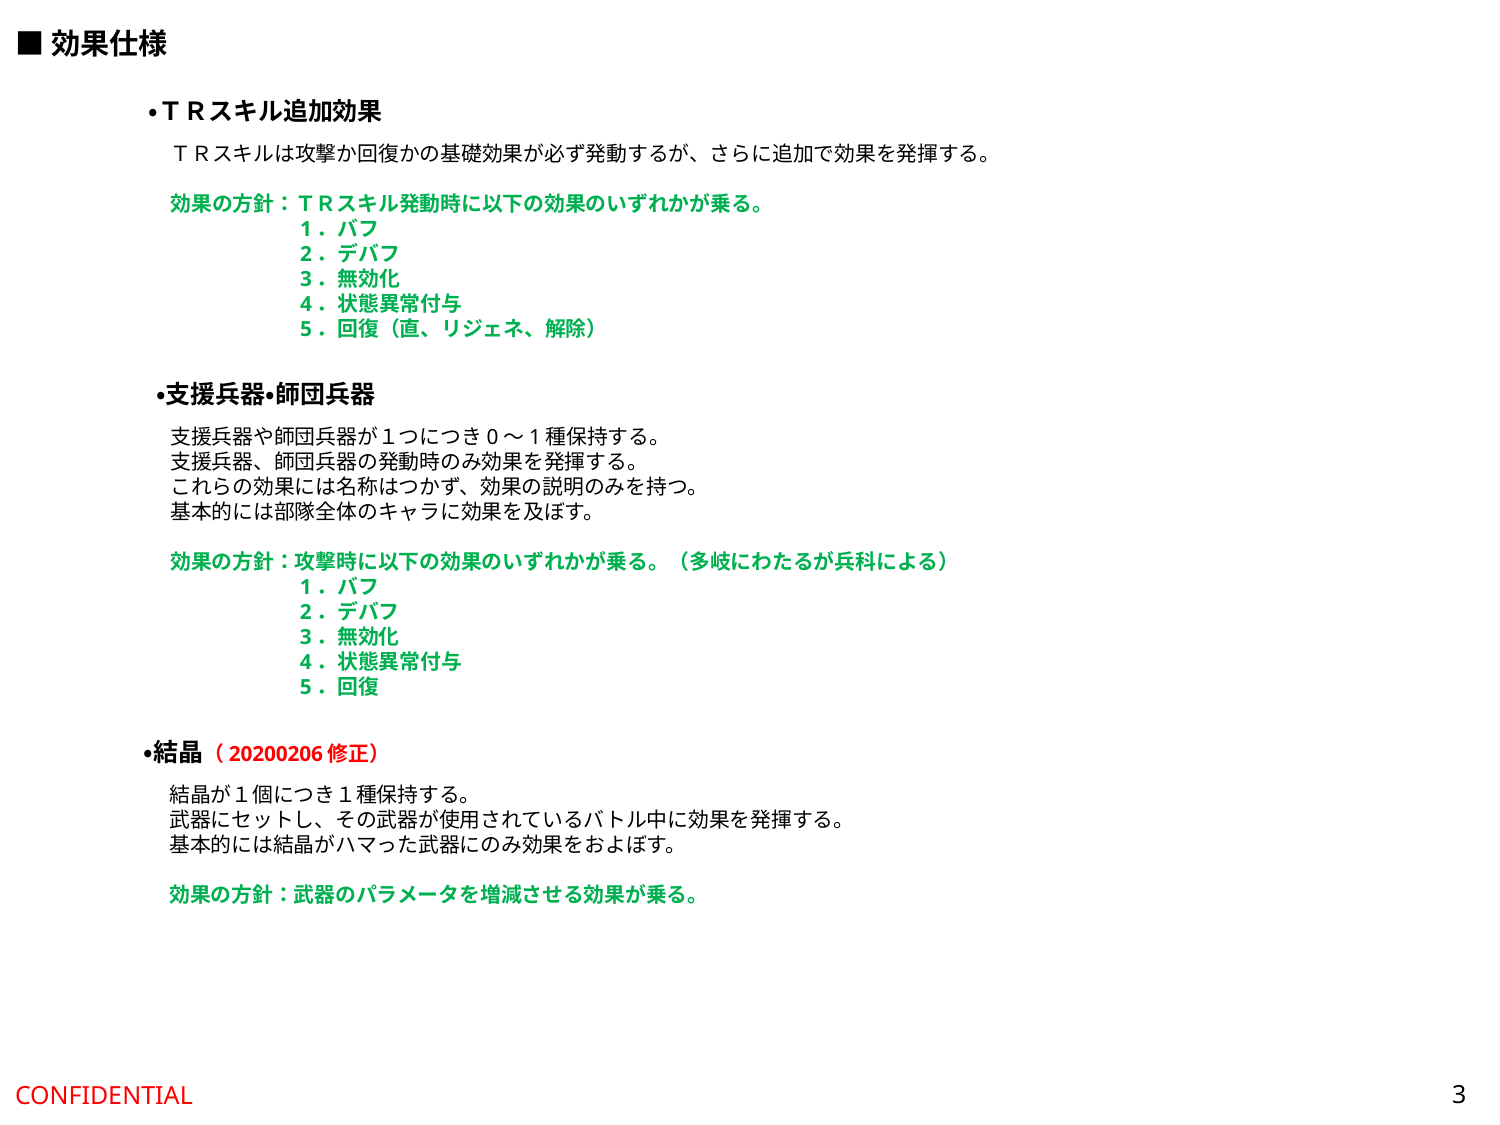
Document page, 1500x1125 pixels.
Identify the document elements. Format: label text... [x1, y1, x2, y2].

footer CONFIDENTIAL [0, 1065, 507, 1125]
text_box ■効果仕様 [0, 17, 183, 68]
text_box ・結晶（20200206修正） [129, 728, 406, 774]
text_box ・支援兵器・師団兵器 [141, 370, 391, 416]
slide_number 3 [1143, 1065, 1482, 1125]
text_box ・ＴＲスキル追加効果 [133, 88, 399, 134]
text_box 結晶が１個につき１種保持する。 武器にセットし、その武器が使用されているバトル中に効果を発揮する。 基本的には結晶がハマった武器にのみ効果をおよぼす。 効果の方針：武器のパラメータを増減させる効果が乗る。 [154, 774, 870, 914]
text_box ＴＲスキルは攻撃か回復かの基礎効果が必ず発動するが、さらに追加で効果を発揮する。 効果の方針：ＴＲスキル発動時に以下の効果のいずれかが乗る。 1．バフ 2．デバフ 3．無効化 4．状態異常付与 5．回復（直、リジェネ、解除） [155, 133, 1016, 349]
text_box 支援兵器や師団兵器が１つにつき0～1種保持する。 支援兵器、師団兵器の発動時のみ効果を発揮する。 これらの効果には名称はつかず、効果の説明のみを持つ。 基本的には部隊全体のキャラに効果を及ぼす。 効果の方針：攻撃時に以下の効果のいずれかが乗る。（多岐にわたるが兵科による） 1．バフ 2．デバフ 3．無効化 4．状態異常付与 5．回復 [155, 416, 974, 706]
